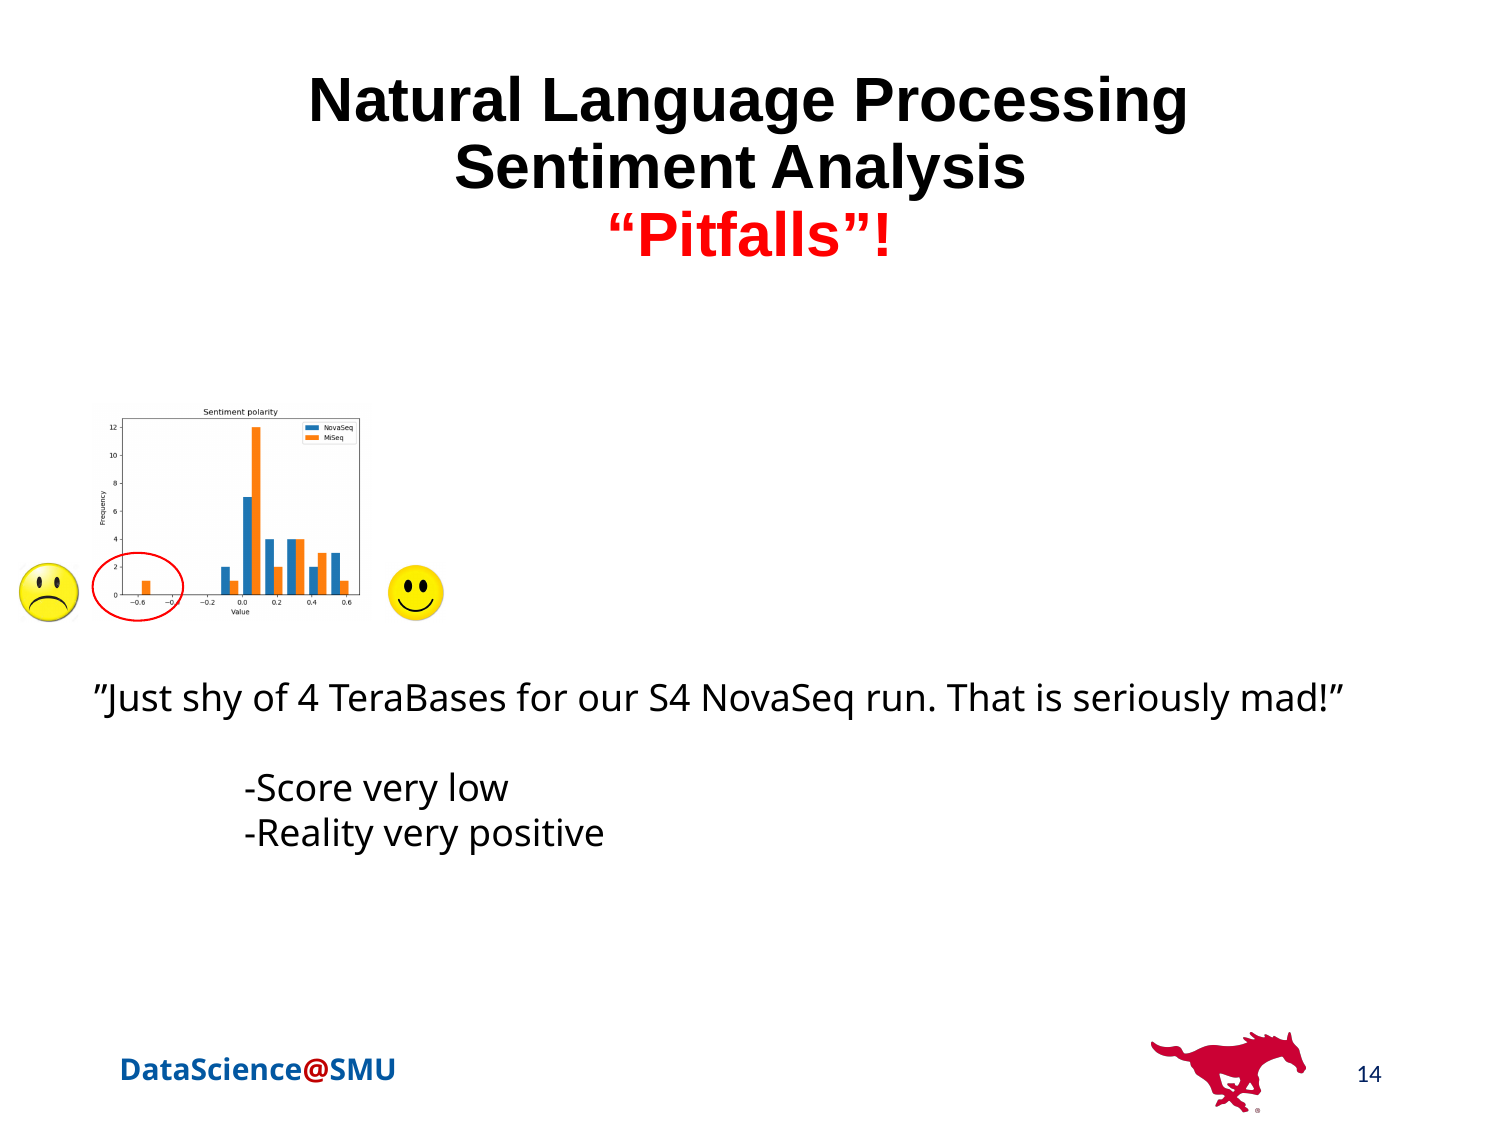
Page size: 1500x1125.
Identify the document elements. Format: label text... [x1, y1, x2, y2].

slide_number 14 [1059, 1042, 1397, 1103]
picture [1151, 1032, 1306, 1042]
title Natural Language Processing Sentiment Analysis “Pitfalls”! [103, 59, 1397, 278]
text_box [18, 403, 446, 624]
picture [1151, 1103, 1306, 1113]
text_box ”Just shy of 4 TeraBases for our S4 NovaSeq run. That is seriously mad!” -Score very low -Reality very positive [79, 666, 1482, 862]
